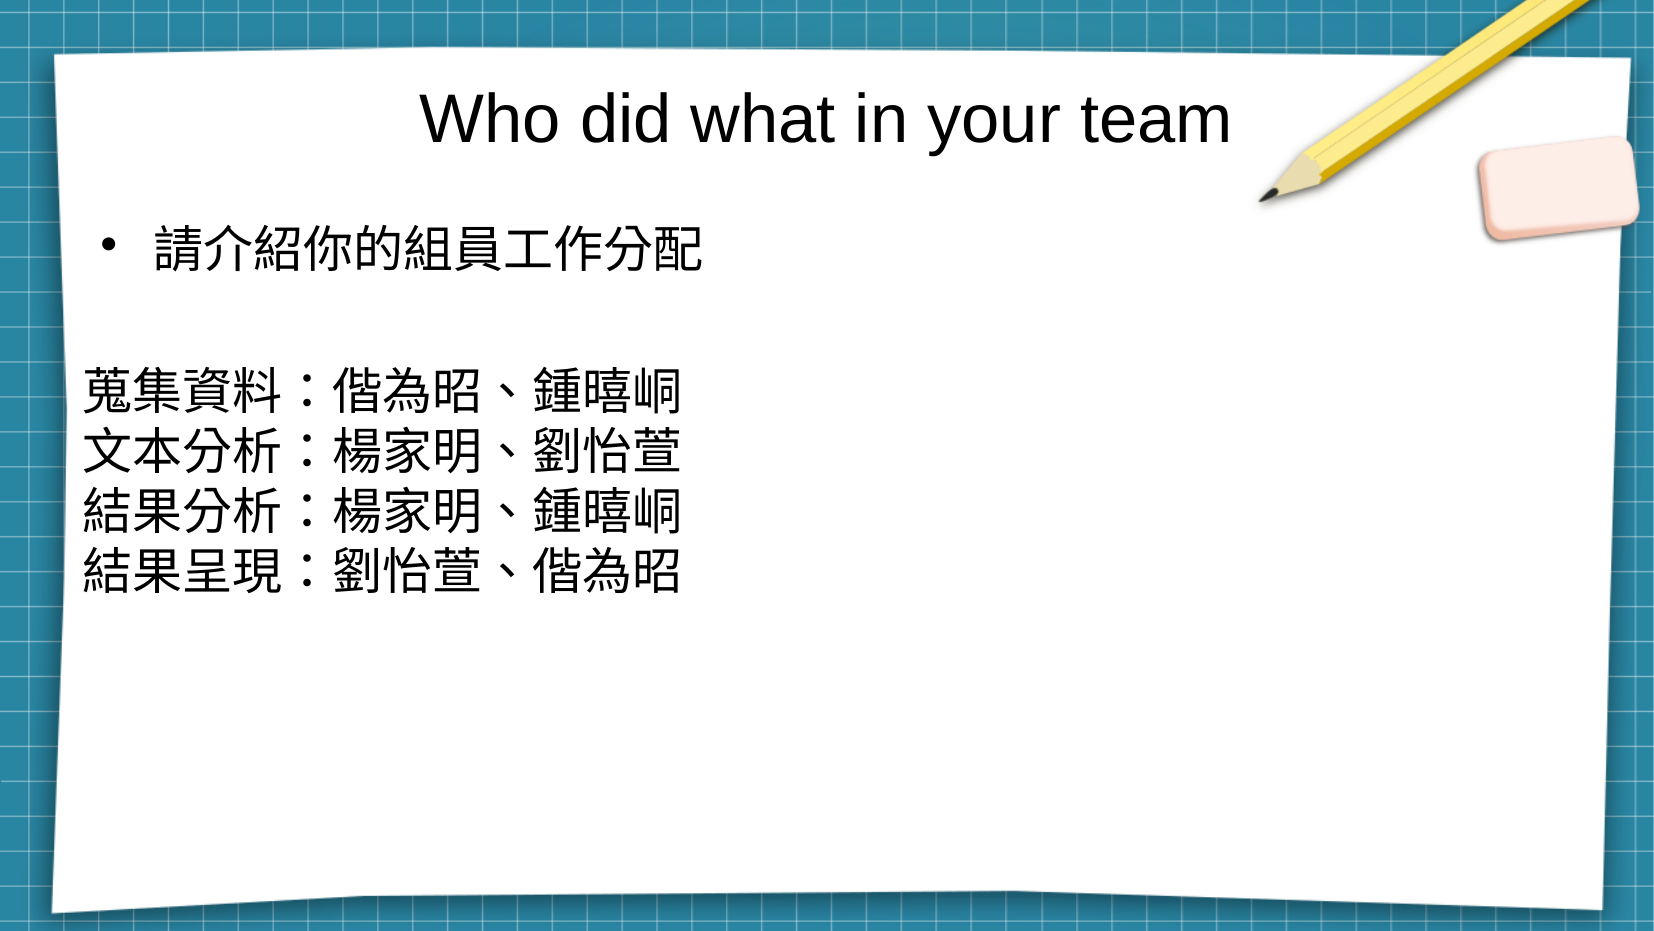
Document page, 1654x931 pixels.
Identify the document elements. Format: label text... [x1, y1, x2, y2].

text_box Who did what in your team [82, 36, 1571, 193]
text_box 請介紹你的組員工作分配 蒐集資料：偕為昭、鍾暿峒 文本分析：楊家明、劉怡萱 結果分析：楊家明、鍾暿峒 結果呈現：劉怡萱、偕為昭 [82, 217, 1571, 757]
picture [0, 0, 1654, 931]
